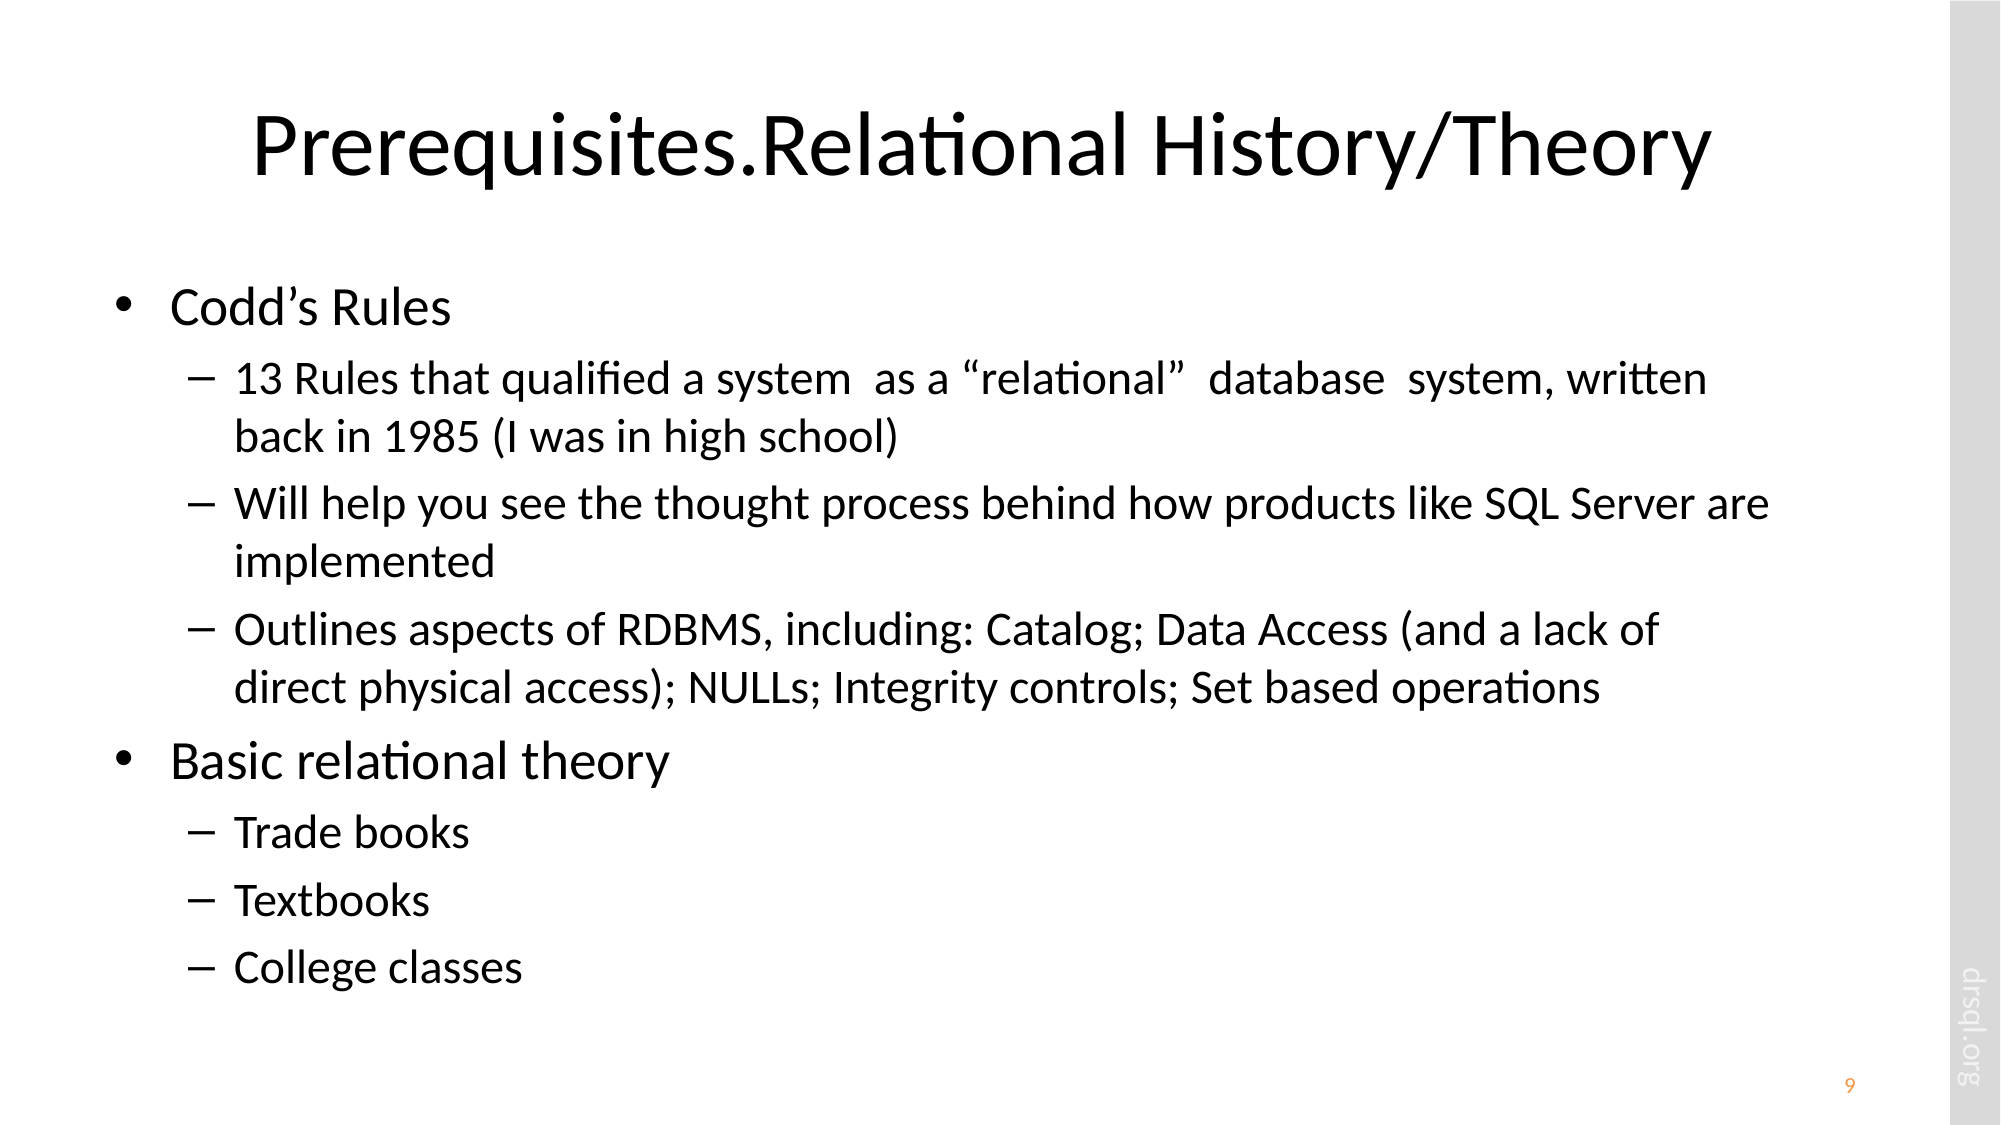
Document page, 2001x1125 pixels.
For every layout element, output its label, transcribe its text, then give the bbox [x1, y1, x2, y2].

list Codd’s Rules 13 Rules that qualified a system as a “relational” database system, written back in 1985 (I was in high school) Will help you see the thought process behind how products like SQL Server are implemented Outlines aspects of RDBMS, including: Catalog; Data Access (and a lack of direct physical access); NULLs; Integrity controls; Set based operations Basic relational theory Trade books Textbooks College classes [99, 262, 1800, 1005]
title Prerequisites.Relational History/Theory [99, 45, 1867, 233]
